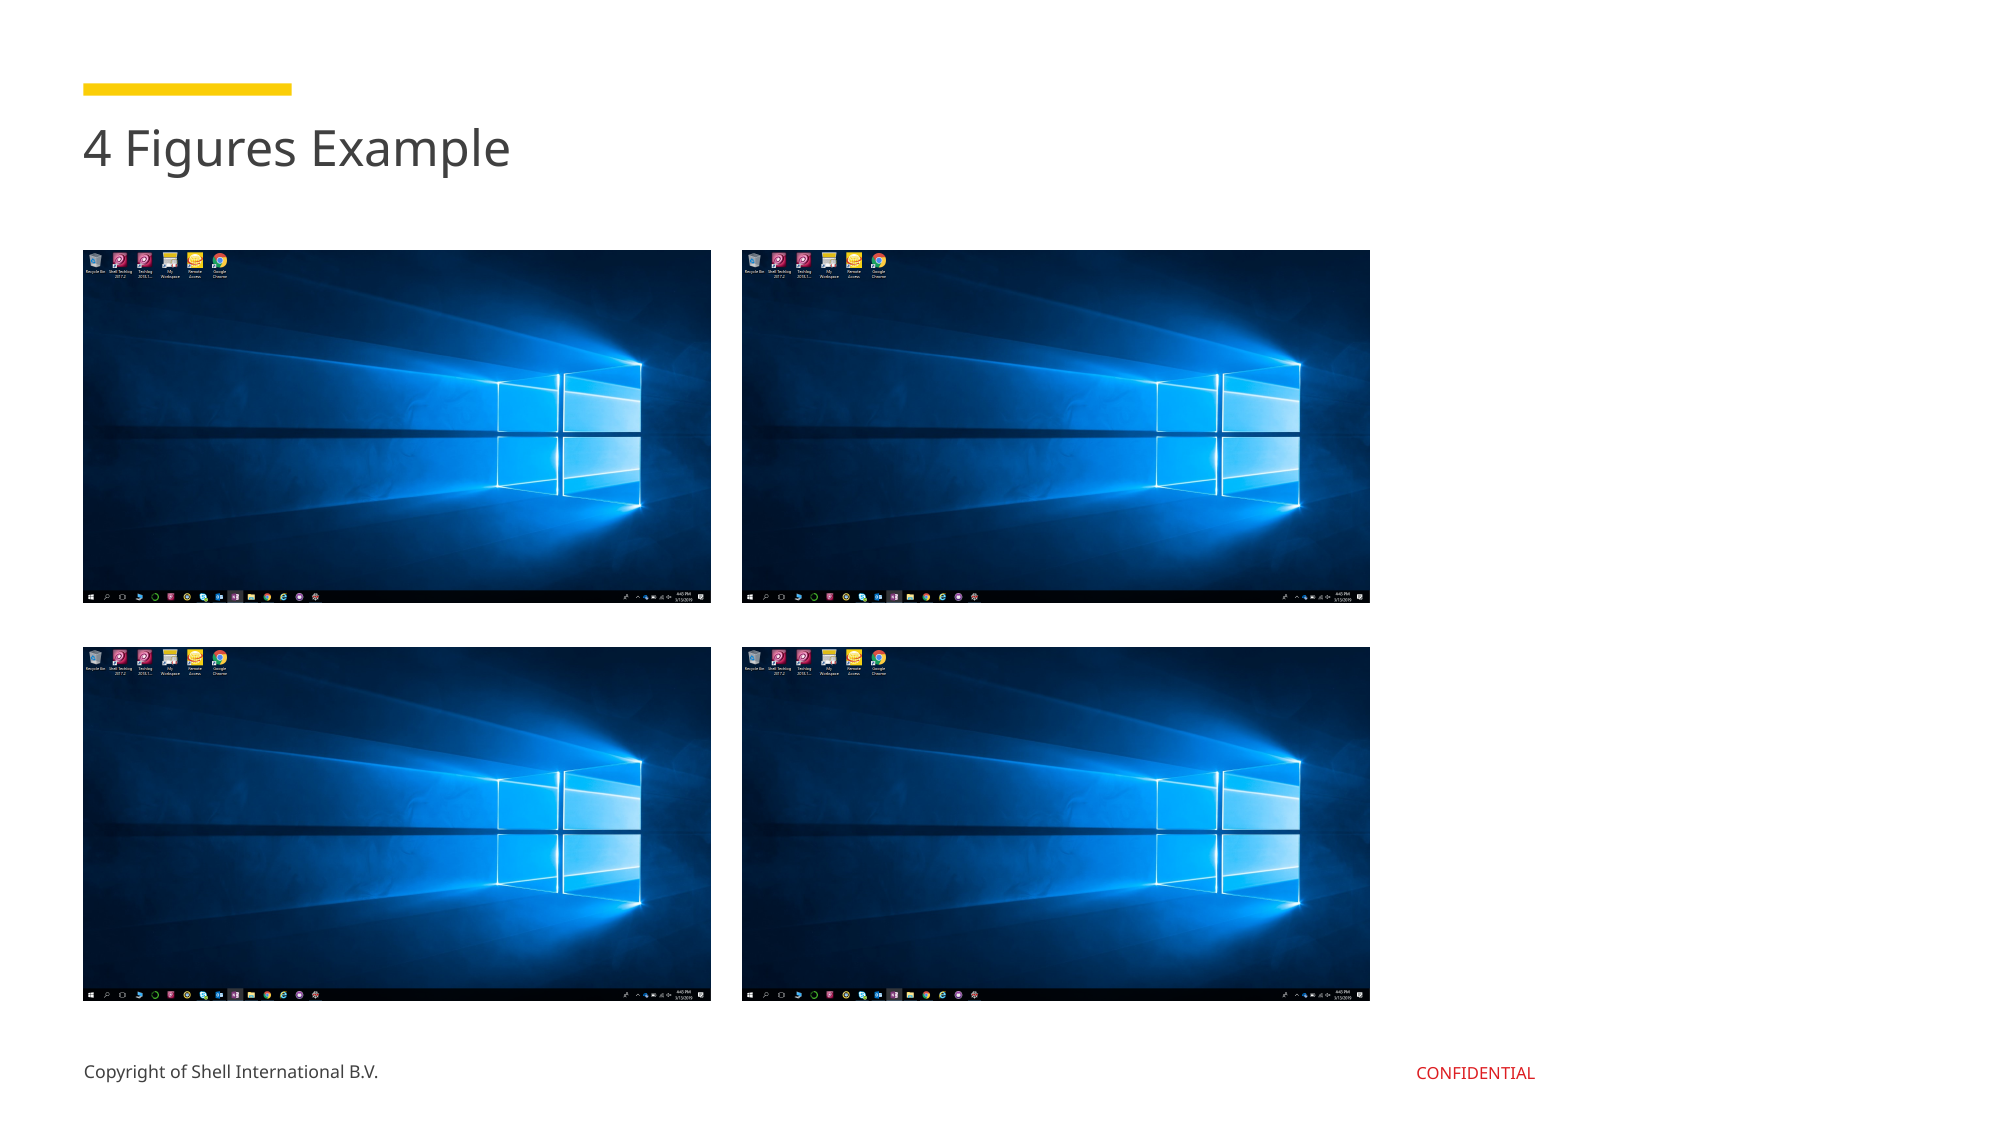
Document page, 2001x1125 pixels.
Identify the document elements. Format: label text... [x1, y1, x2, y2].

picture [83, 250, 712, 604]
picture [741, 250, 1370, 604]
picture [741, 647, 1370, 1001]
picture [83, 647, 712, 1001]
title 4 Figures Example [83, 116, 1917, 241]
